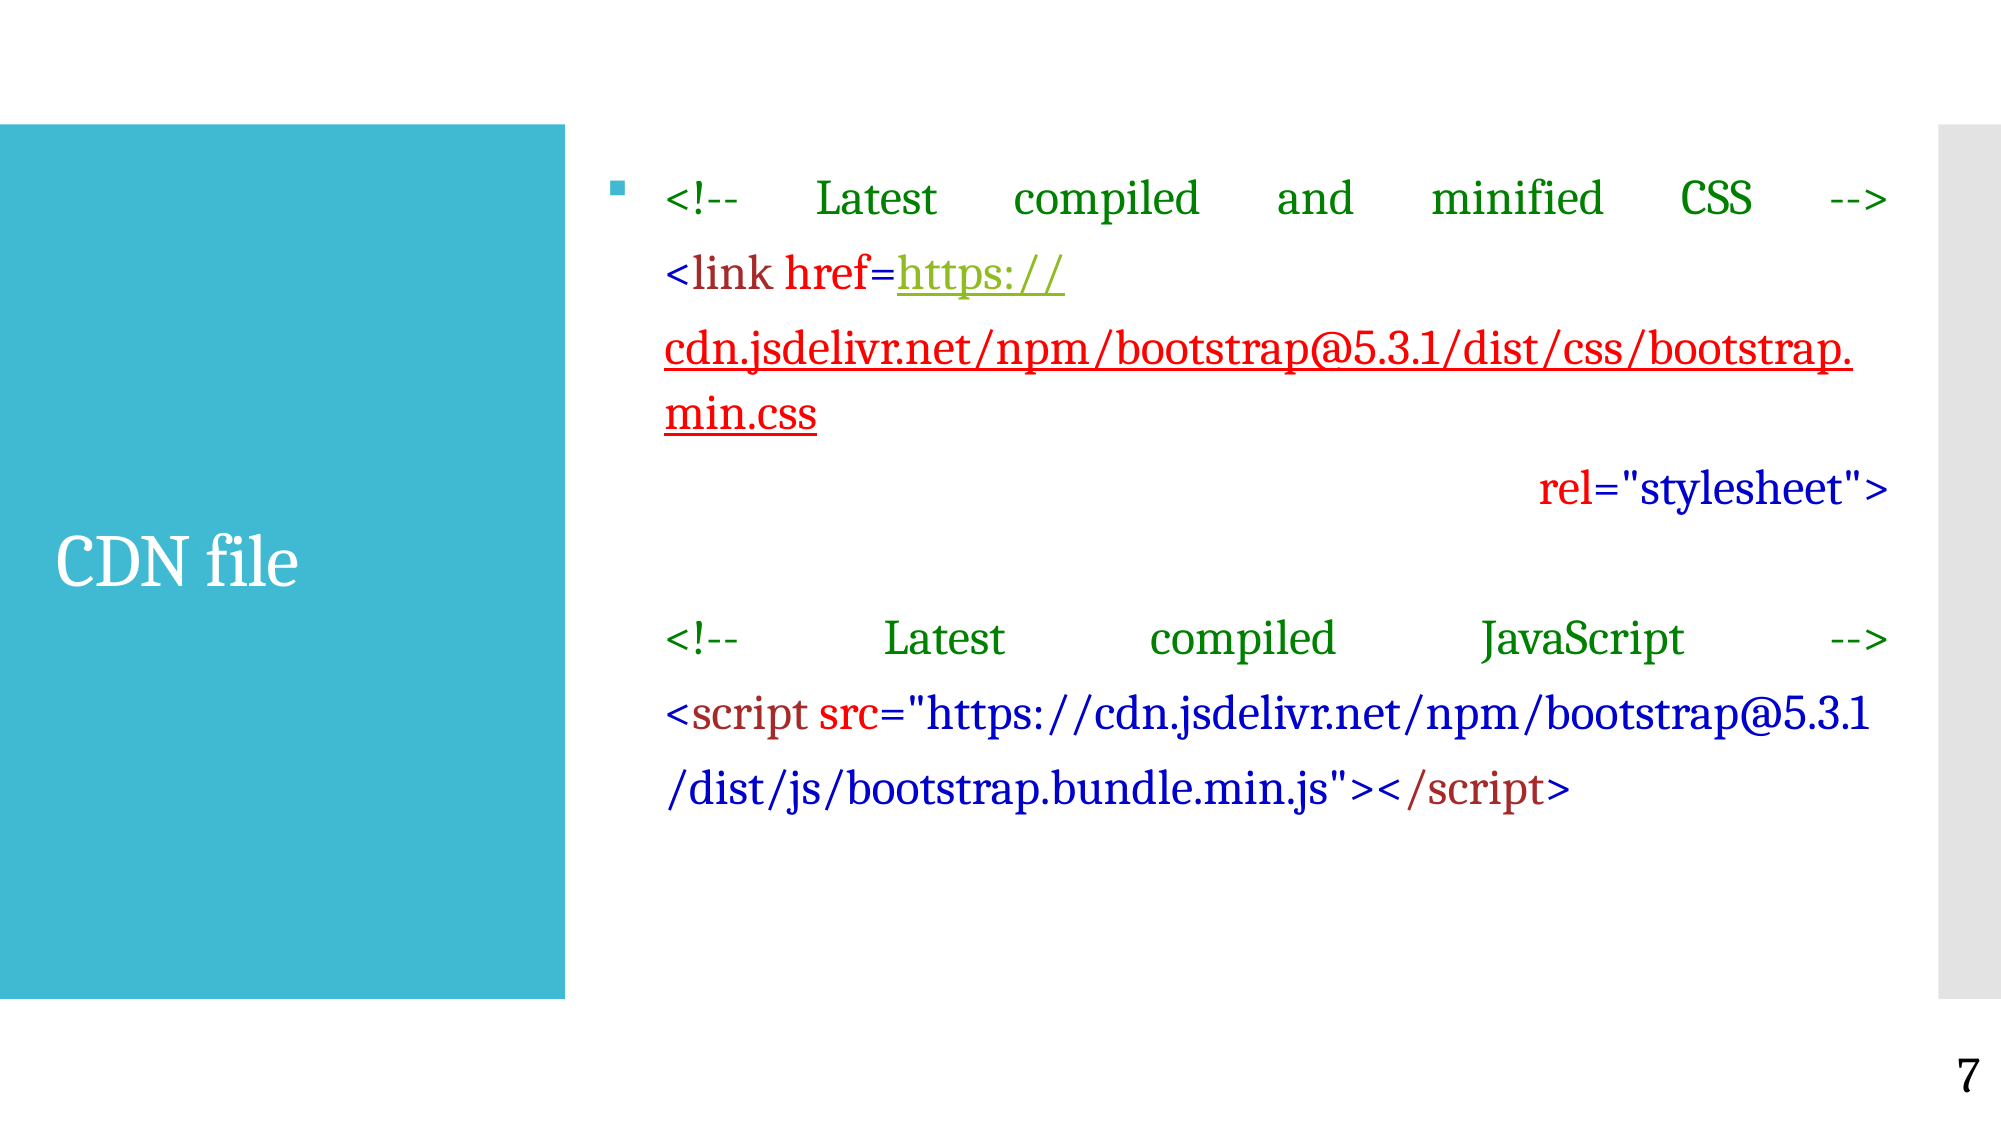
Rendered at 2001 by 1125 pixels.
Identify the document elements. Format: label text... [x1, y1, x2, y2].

slide_number 7 [1744, 1042, 1996, 1103]
list <!-- Latest compiled and minified CSS --> <link href=https://cdn.jsdelivr.net/npm/bootstrap@5.3.1/dist/css/bootstrap.min.css rel="stylesheet"> <!-- Latest compiled JavaScript --> <script src="https://cdn.jsdelivr.net/npm/bootstrap@5.3.1/dist/js/bootstrap.bundle.min.js"></script> [591, 141, 1906, 982]
title CDN file [41, 184, 525, 940]
